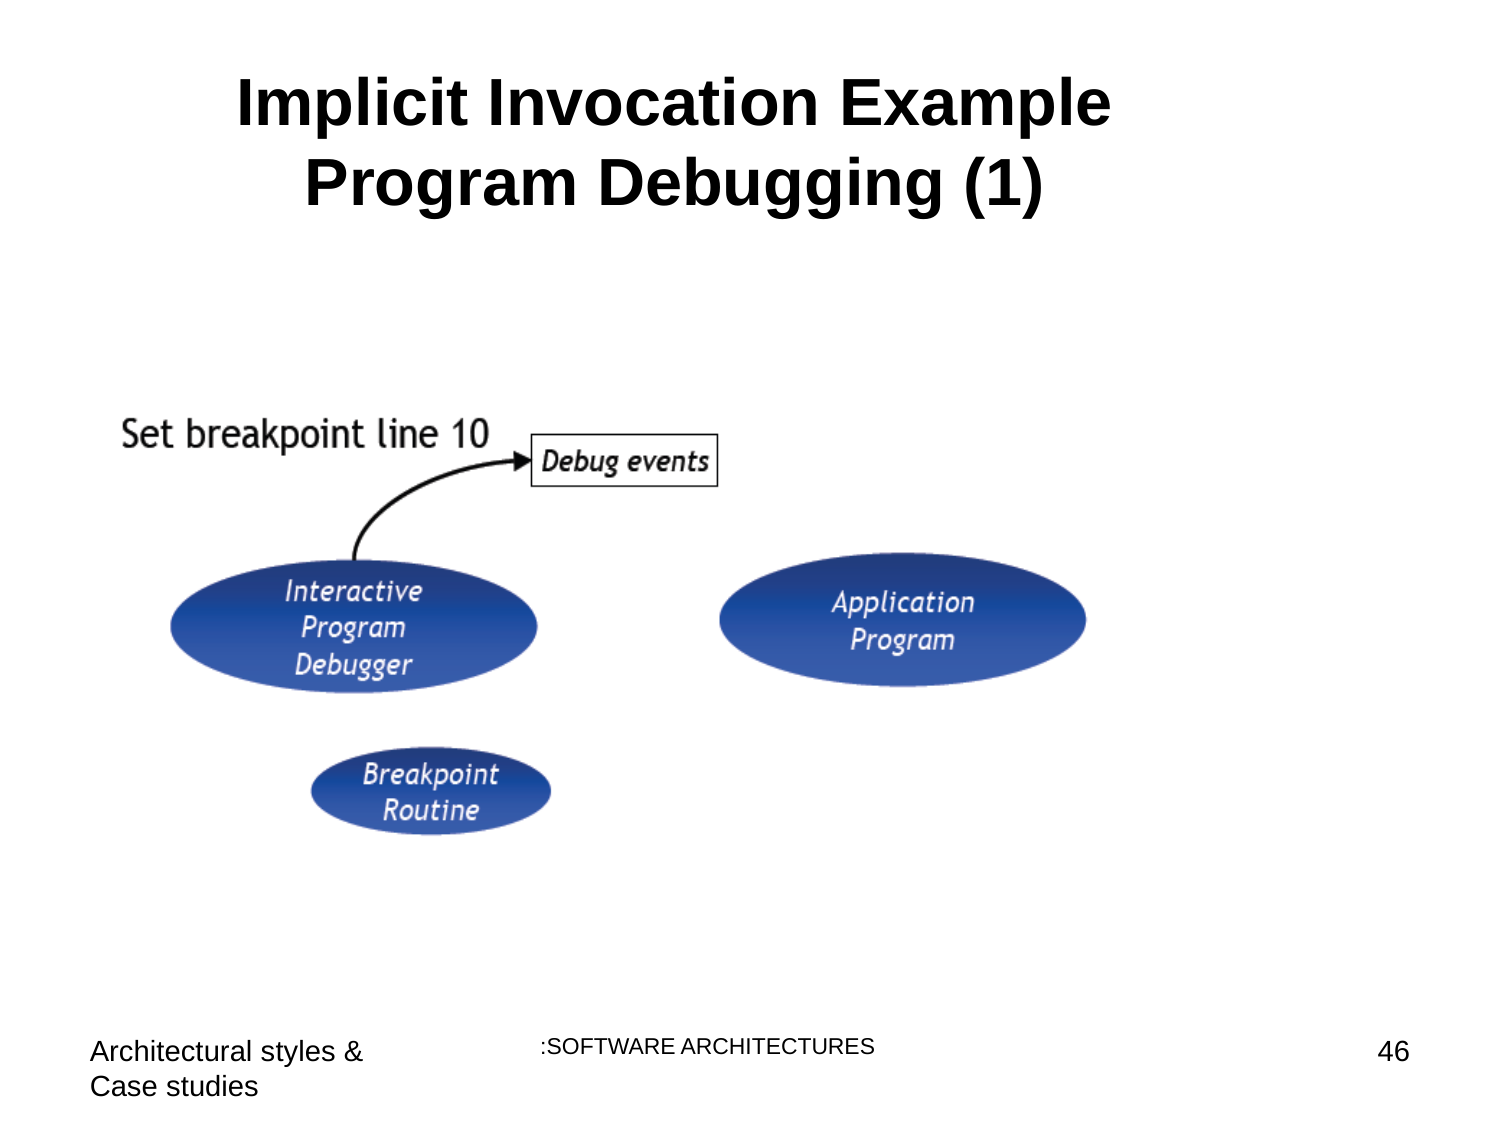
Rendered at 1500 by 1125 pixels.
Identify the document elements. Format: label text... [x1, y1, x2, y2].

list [87, 362, 1123, 906]
text_box Architectural styles & Case studies [75, 1024, 425, 1103]
text_box 46 [1074, 1024, 1425, 1103]
title Implicit Invocation Example Program Debugging (1) [0, 45, 1350, 233]
text_box :SOFTWARE ARCHITECTURES [512, 1024, 988, 1103]
